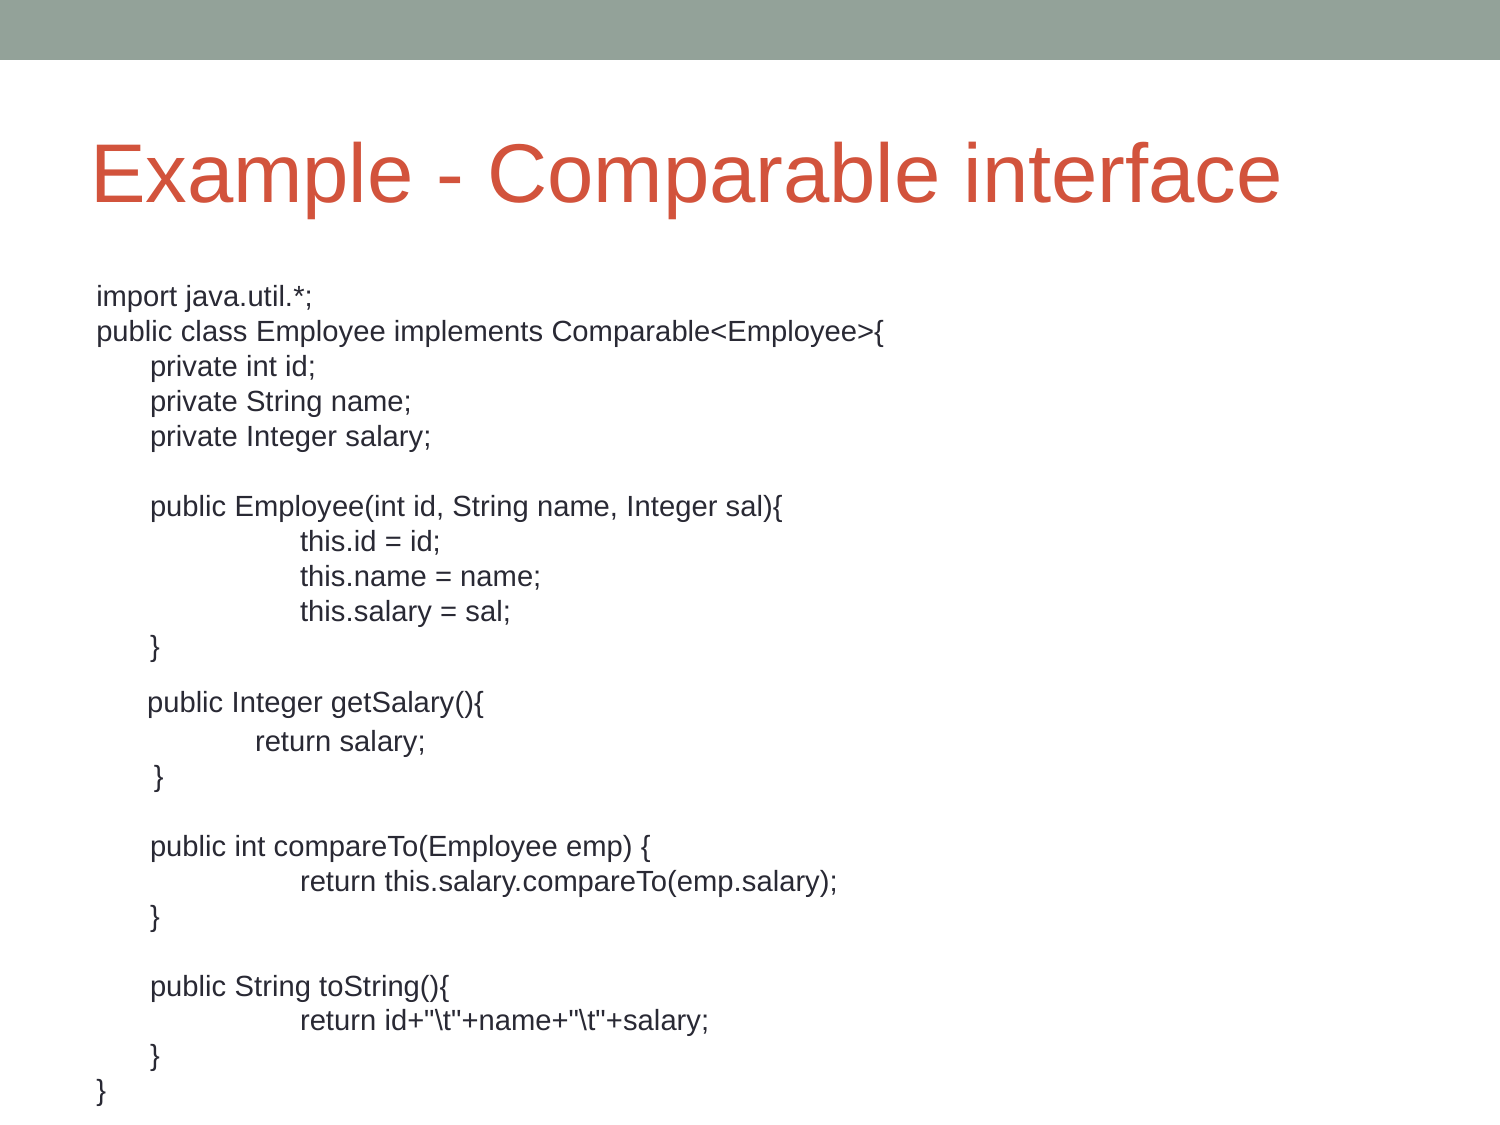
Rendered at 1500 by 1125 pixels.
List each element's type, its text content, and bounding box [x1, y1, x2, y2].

title Example - Comparable interface [75, 87, 1425, 250]
list import java.util.*; public class Employee implements Comparable<Employee>{ private int id; private String name; private Integer salary; public Employee(int id, String name, Integer sal){ this.id = id; this.name = name; this.salary = sal; } public Integer getSalary(){ return salary; } public int compareTo(Employee emp) { return this.salary.compareTo(emp.salary); } public String toString(){ return id+"\t"+name+"\t"+salary; } } [75, 262, 1425, 1063]
